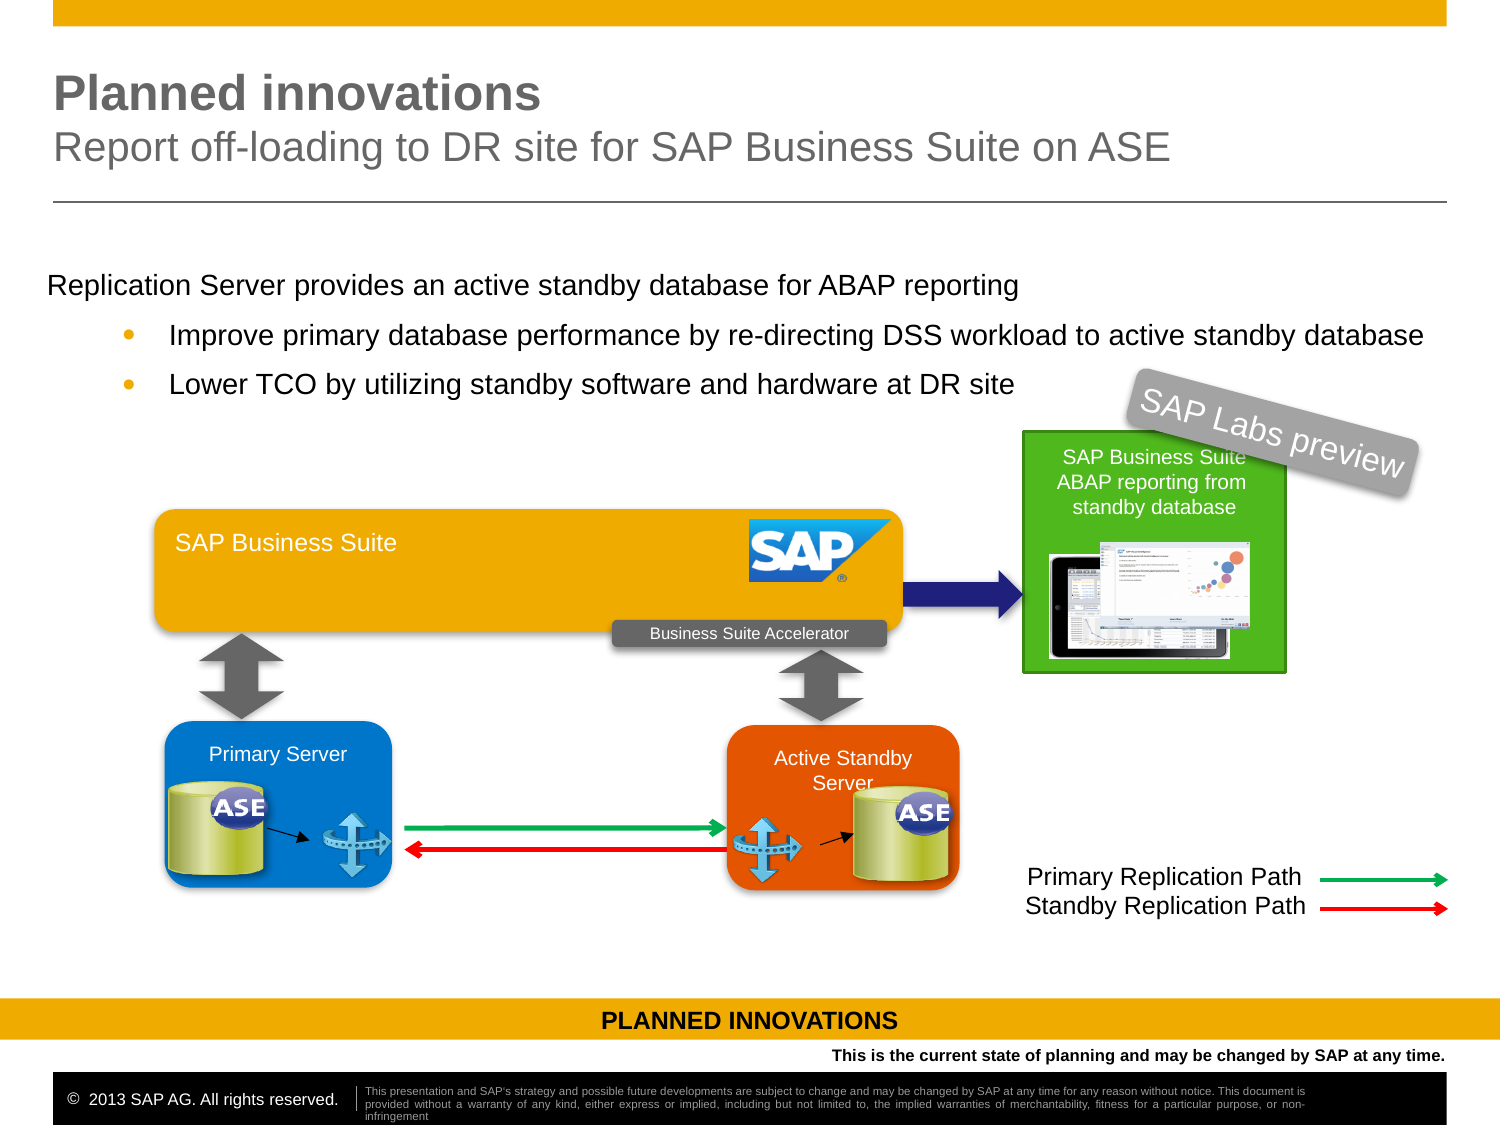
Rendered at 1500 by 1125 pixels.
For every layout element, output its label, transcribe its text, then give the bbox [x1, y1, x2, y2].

text_box This is the current state of planning and may be changed by SAP at any time. [792, 1039, 1447, 1070]
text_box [1024, 860, 1449, 921]
text_box SAP Labs preview [1122, 364, 1423, 499]
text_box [153, 431, 1287, 891]
text_box PLANNED INNOVATIONS [0, 998, 1500, 1040]
text_box Replication Server provides an active standby database for ABAP reporting Improve primary database performance by re-directing DSS workload to active standby database Lower TCO by utilizing standby software and hardware at DR site [46, 266, 1474, 401]
title Planned innovations Report off-loading to DR site for SAP Business Suite on ASE [53, 53, 1447, 178]
